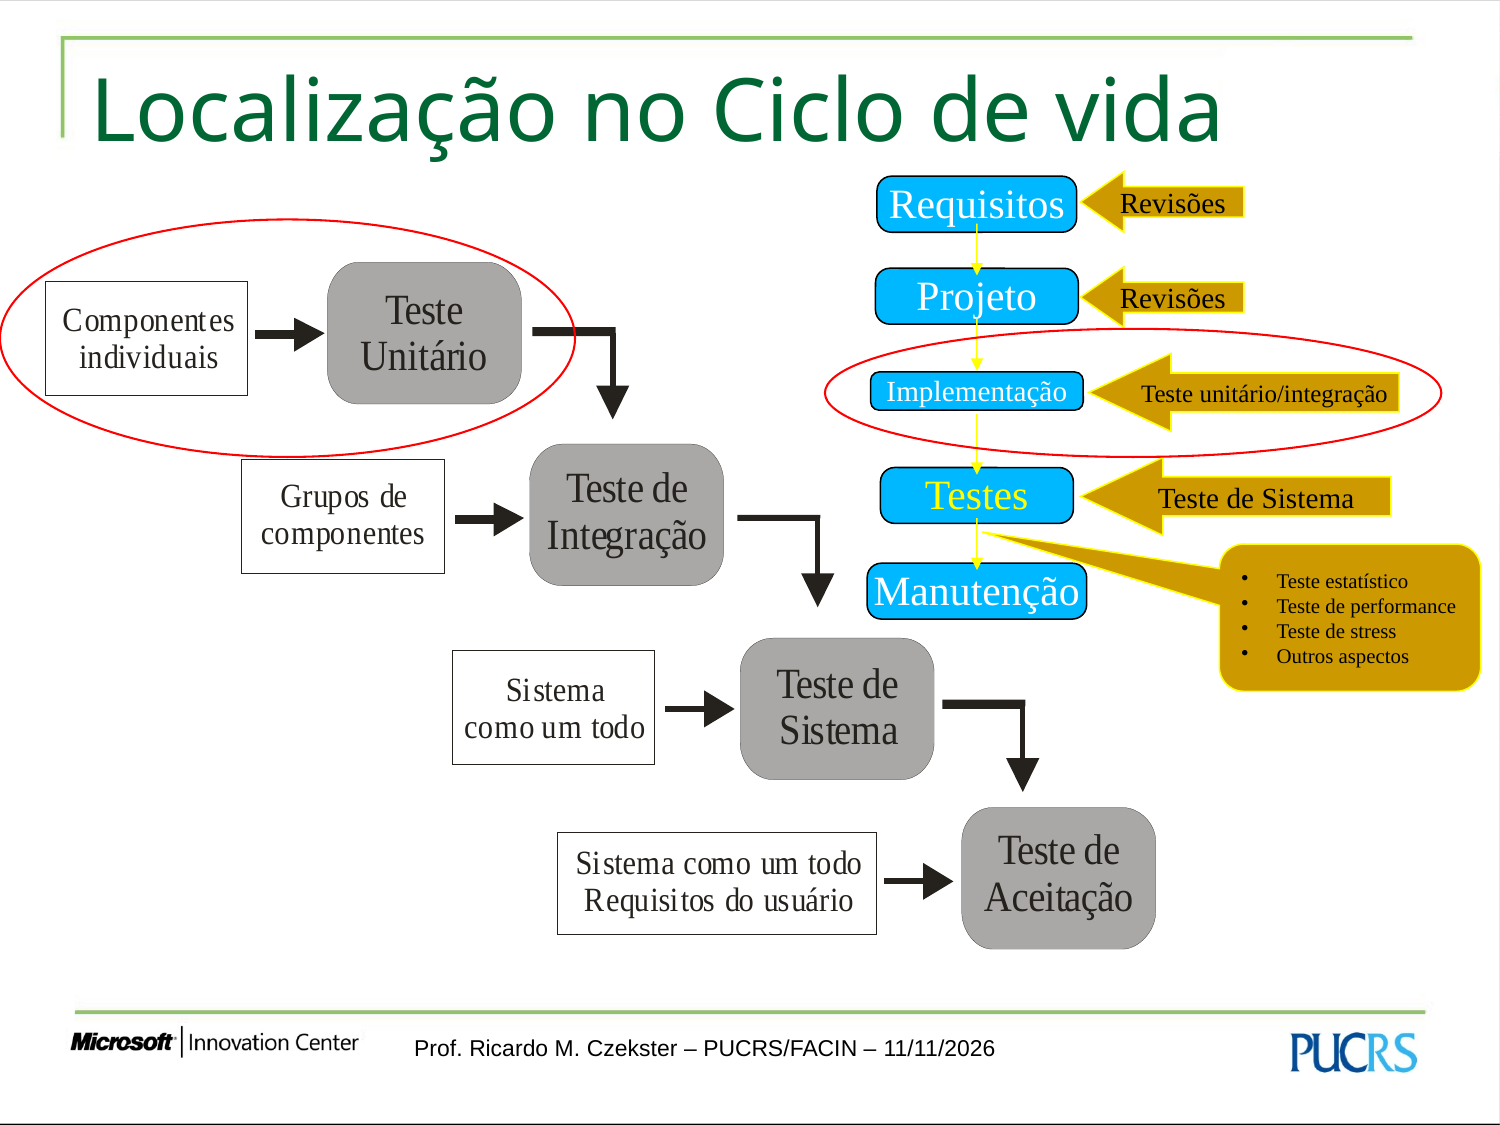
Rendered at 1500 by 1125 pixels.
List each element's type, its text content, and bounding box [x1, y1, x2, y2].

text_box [7, 224, 1196, 988]
picture [0, 0, 1500, 1125]
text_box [866, 171, 1481, 692]
title Localização no Ciclo de vida [74, 46, 1419, 223]
